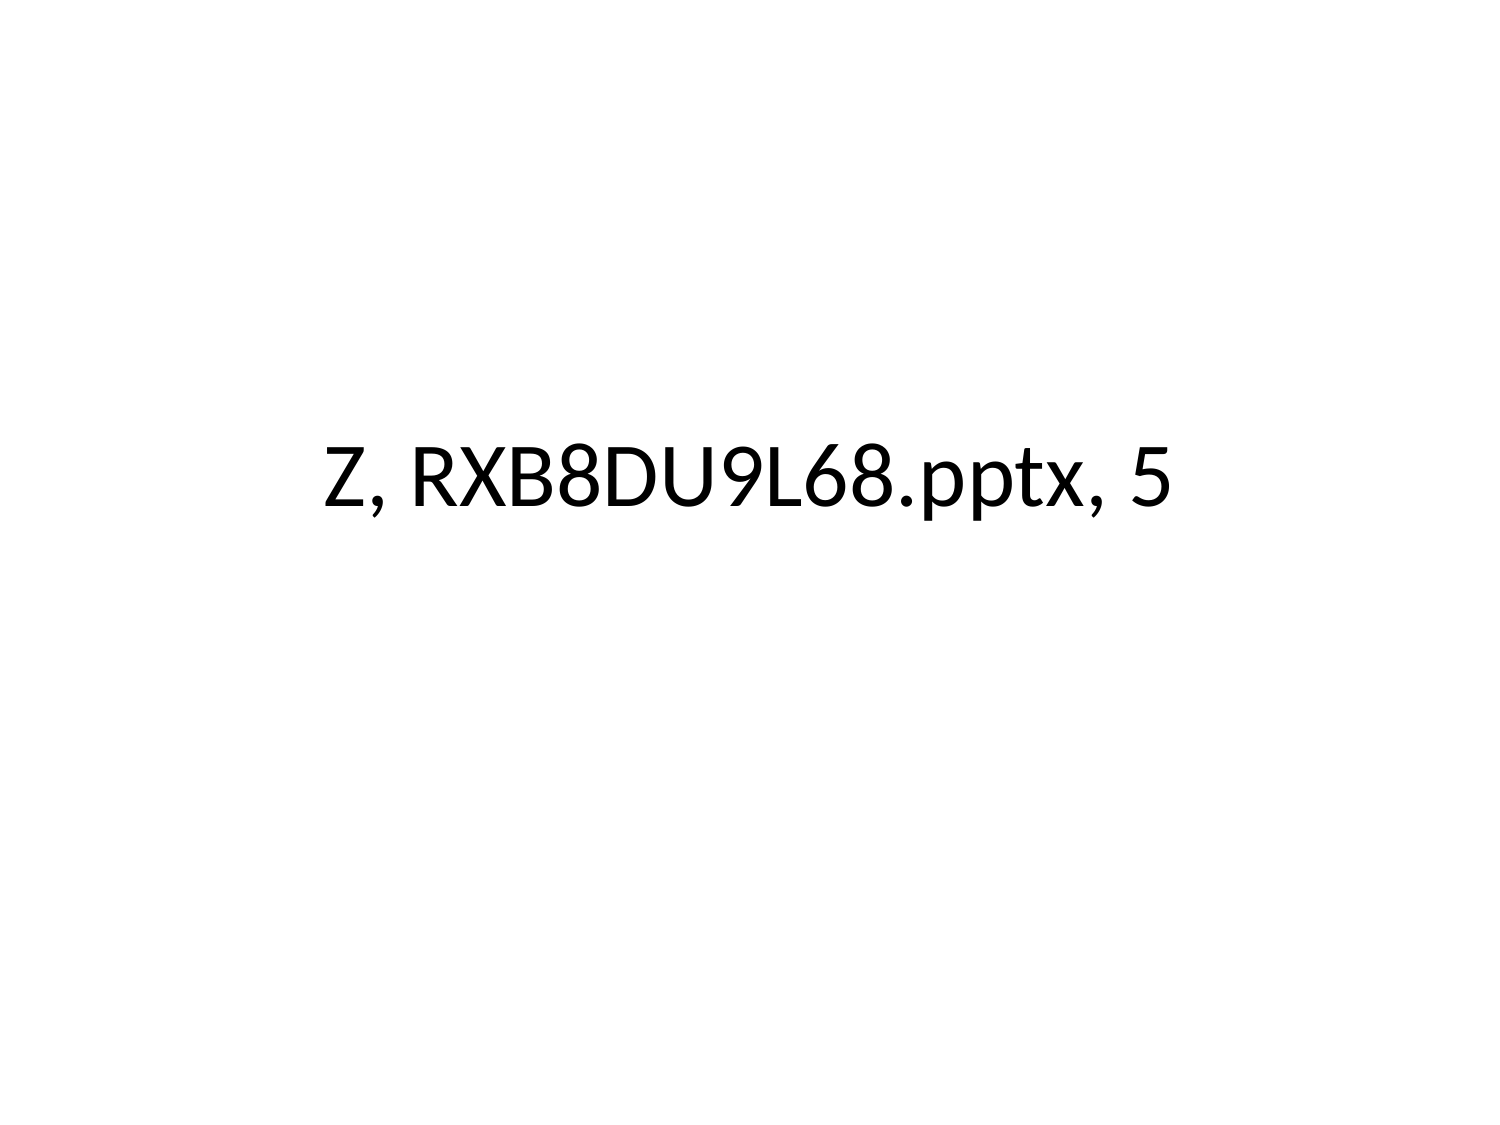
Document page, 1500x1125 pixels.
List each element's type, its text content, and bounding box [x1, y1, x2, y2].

title Z, RXB8DU9L68.pptx, 5 [112, 349, 1388, 591]
